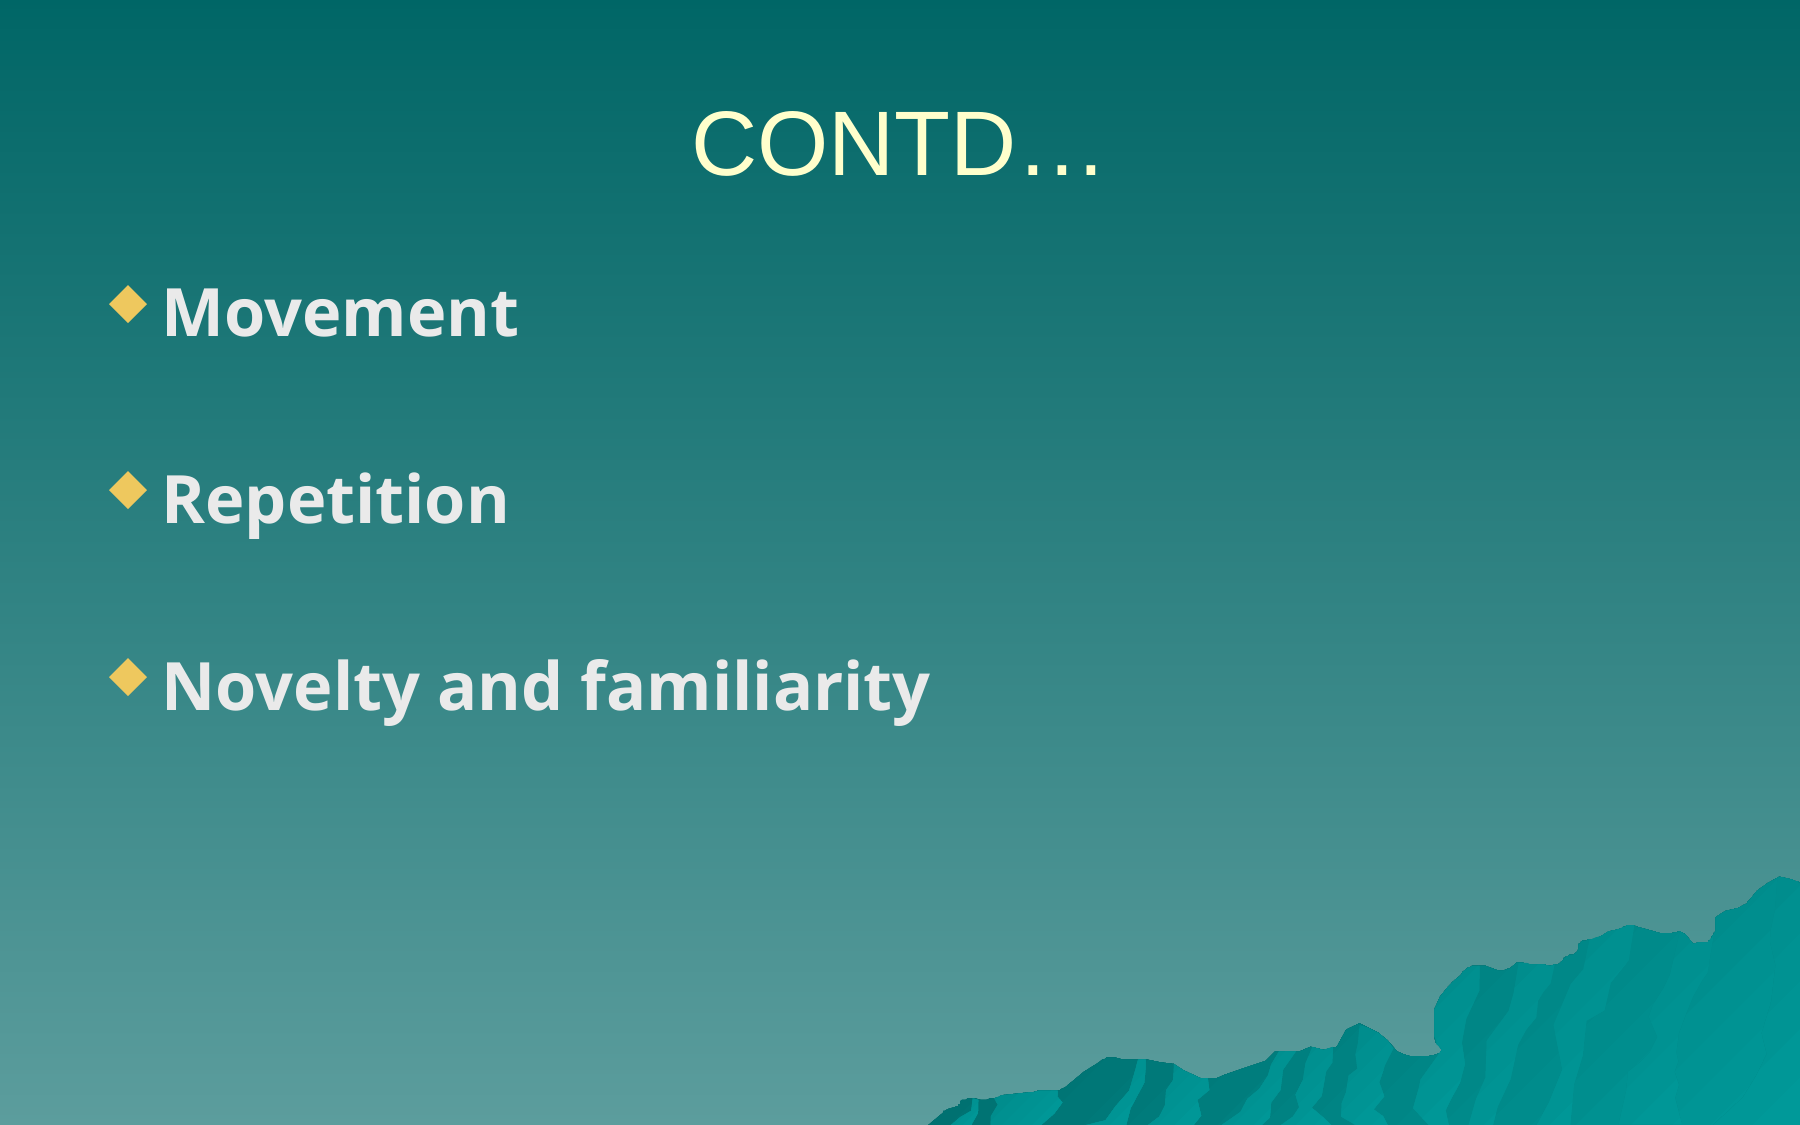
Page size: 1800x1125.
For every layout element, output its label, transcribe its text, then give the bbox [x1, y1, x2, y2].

list Movement Repetition Novelty and familiarity [89, 262, 1711, 1006]
title CONTD… [89, 45, 1711, 233]
